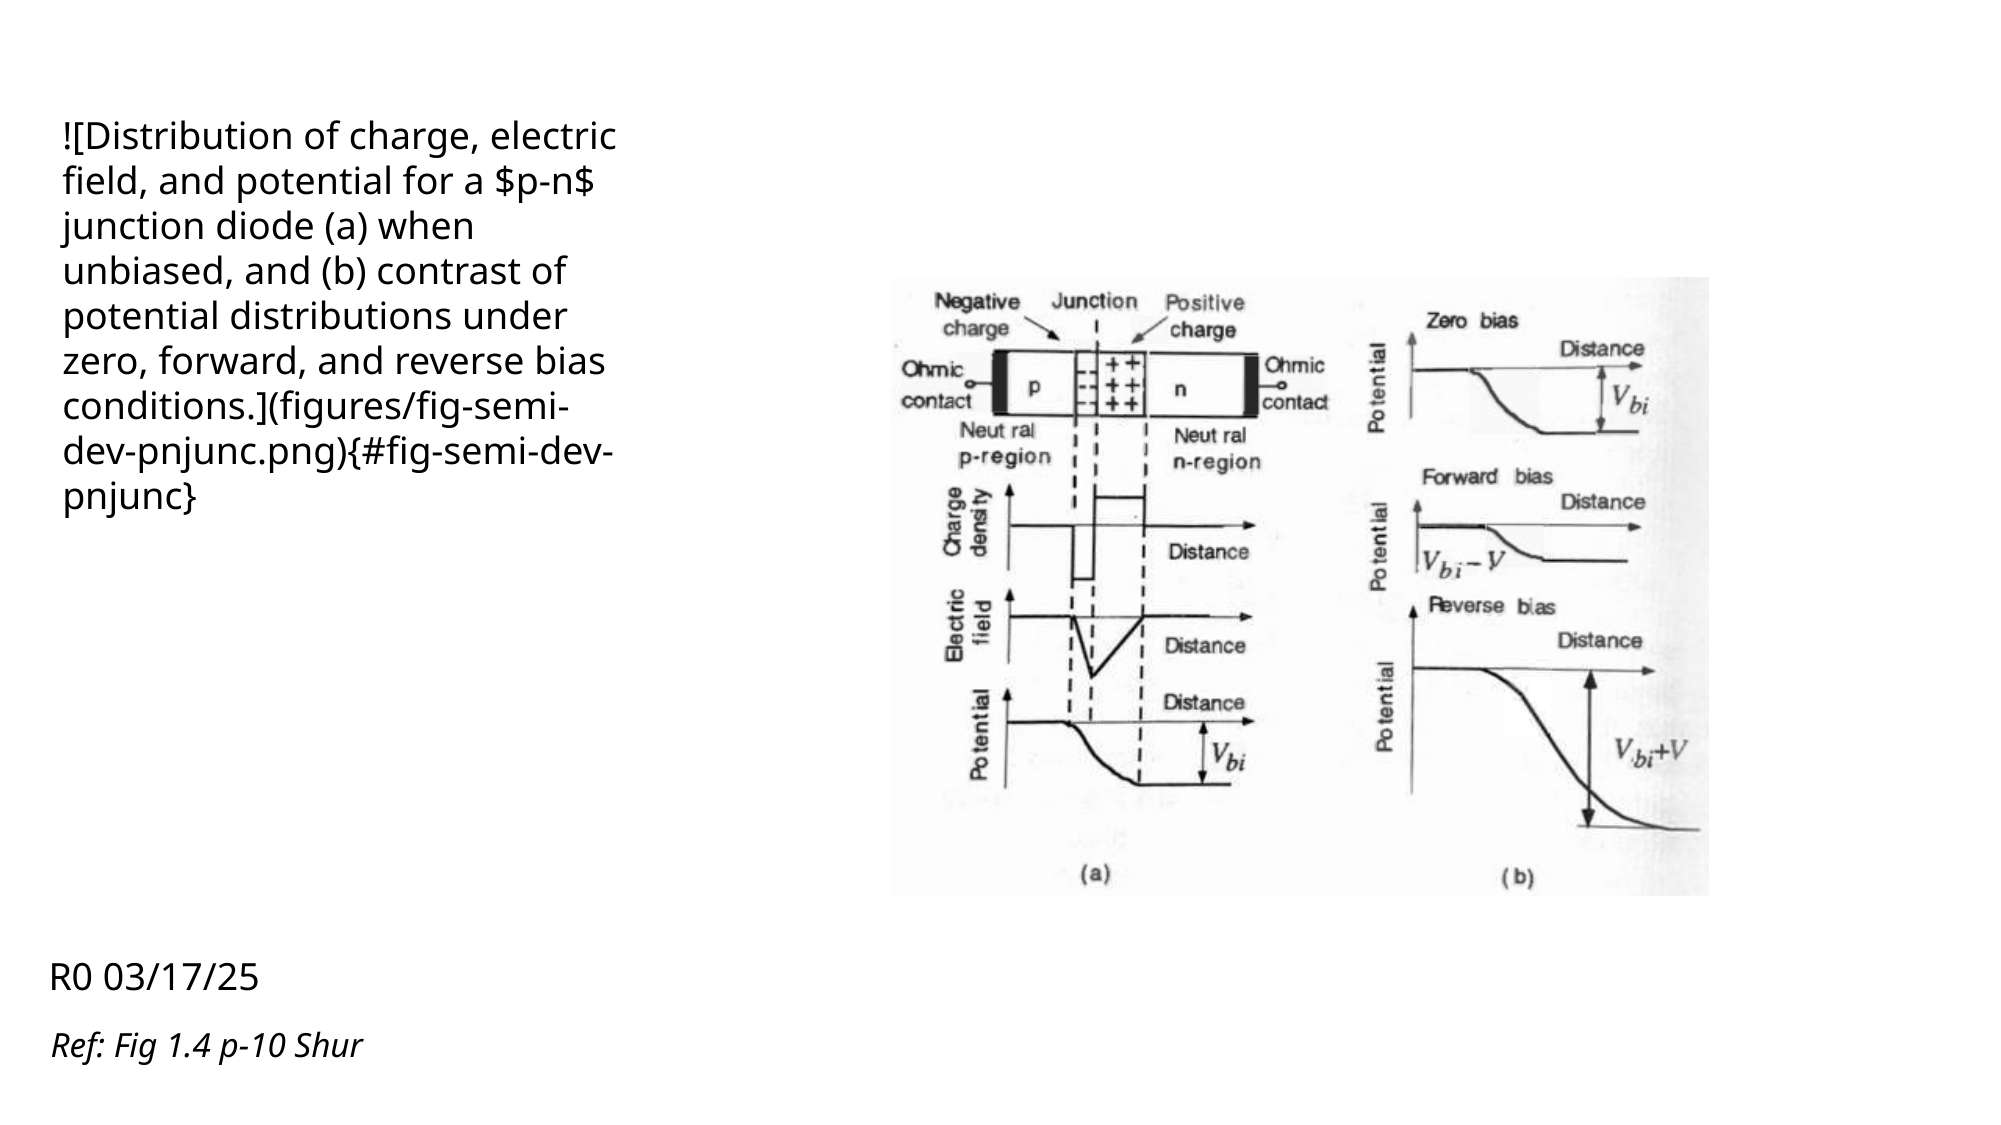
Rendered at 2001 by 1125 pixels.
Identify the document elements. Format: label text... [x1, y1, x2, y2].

text_box R0 03/17/25 [33, 945, 275, 1005]
text_box Ref: Fig 1.4 p-10 Shur [35, 1017, 379, 1072]
picture [890, 276, 1709, 897]
text_box ![Distribution of charge, electric field, and potential for a $p-n$ junction diode (a) when unbiased, and (b) contrast of potential distributions under zero, forward, and reverse bias conditions.](figures/fig-semi-dev-pnjunc.png){#fig-semi-dev-pnjunc} [47, 104, 656, 525]
